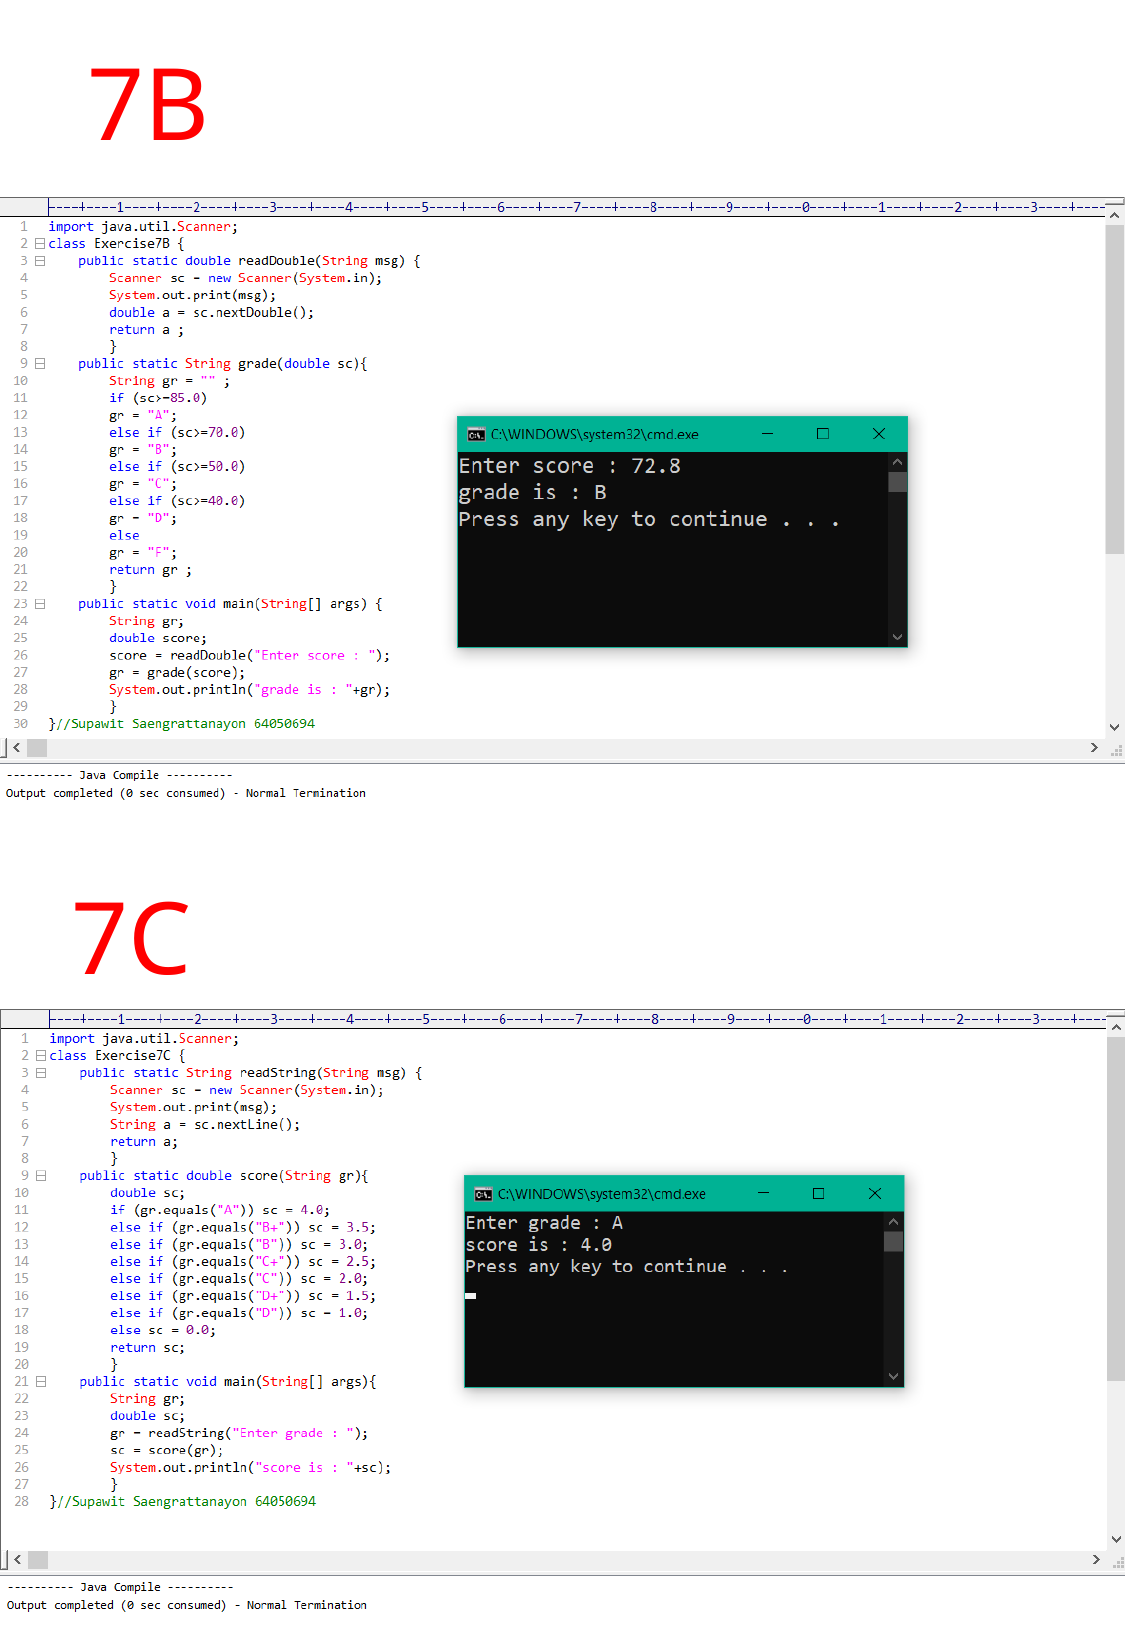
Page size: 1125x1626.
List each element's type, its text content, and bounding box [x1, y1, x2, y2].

picture [0, 1009, 1125, 1625]
text_box 7C [56, 866, 215, 1002]
text_box 7B [72, 33, 232, 168]
picture [0, 197, 1125, 861]
